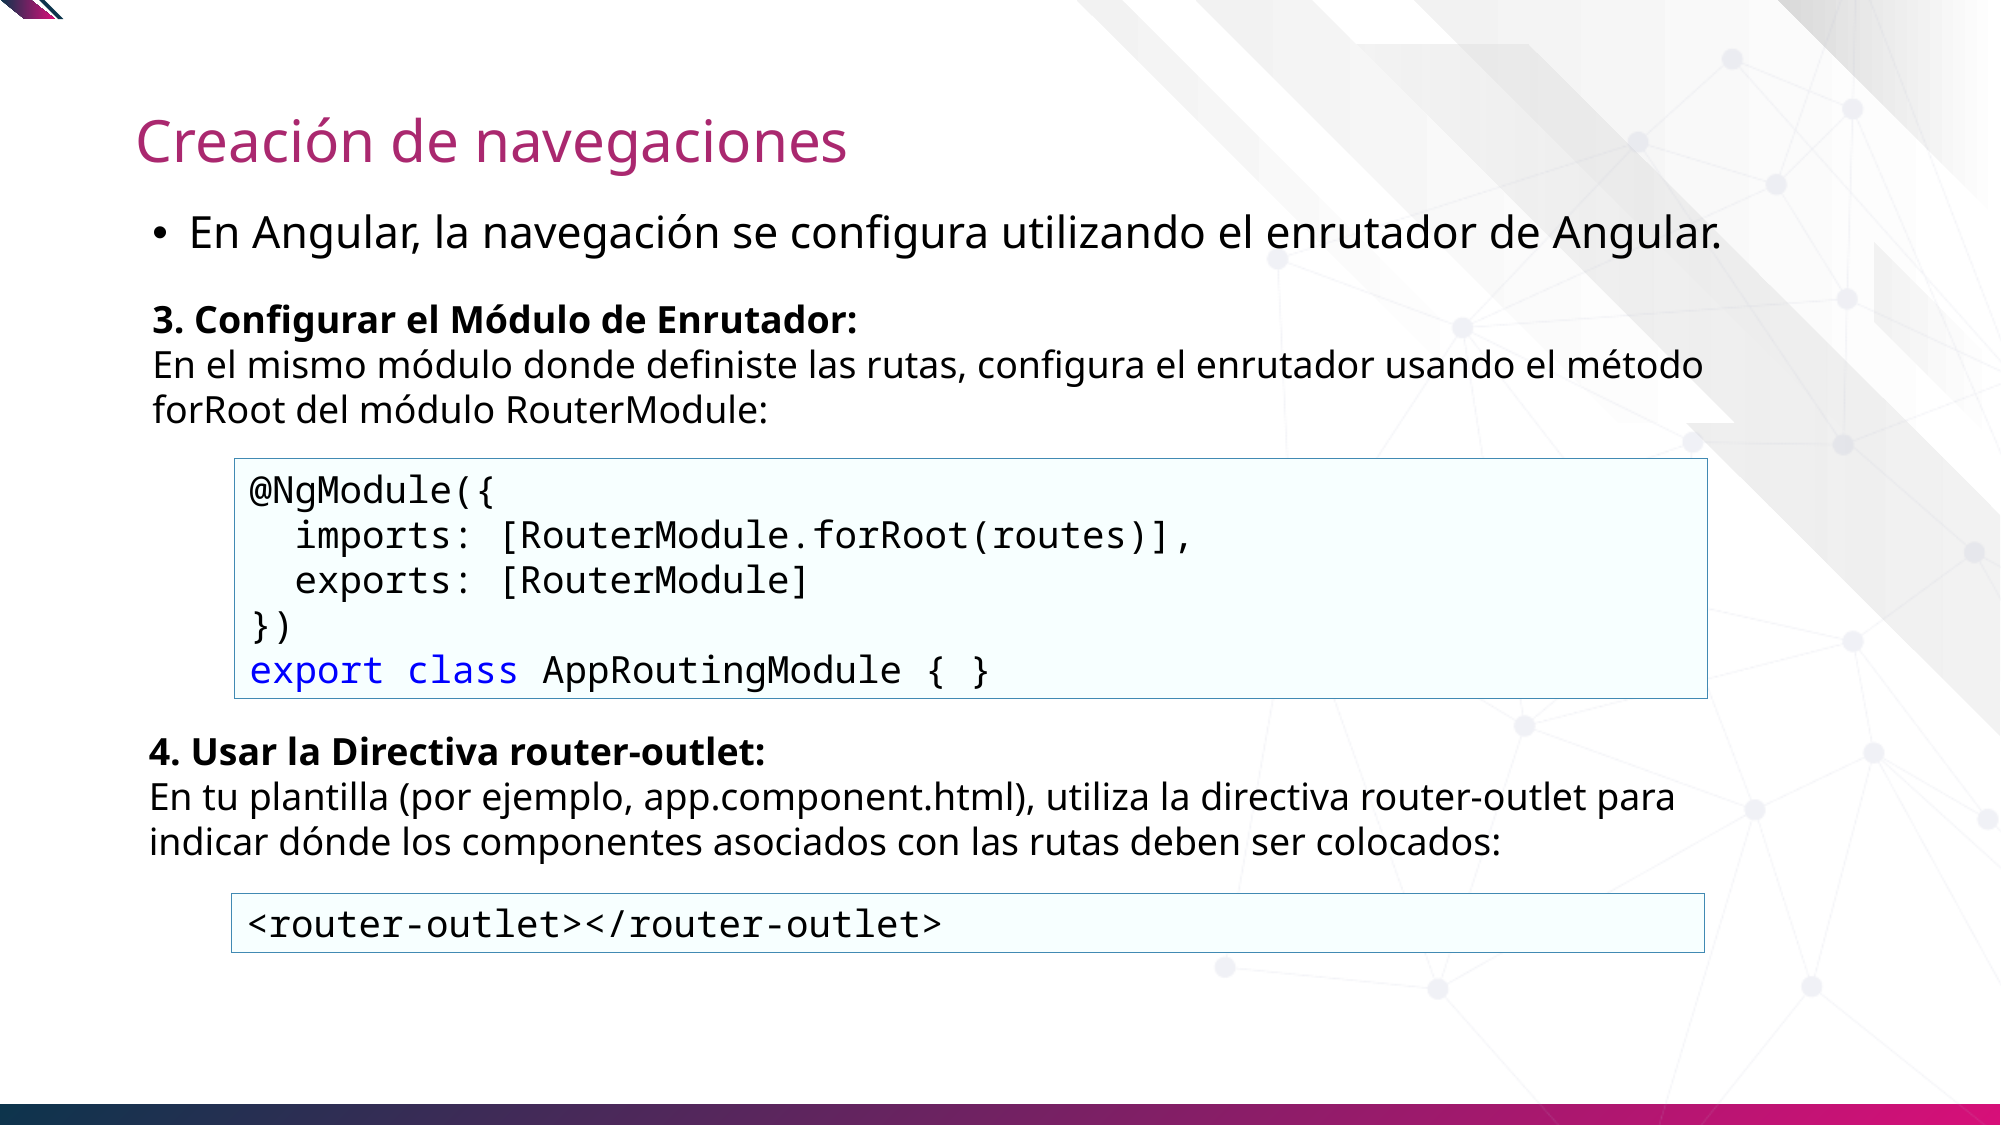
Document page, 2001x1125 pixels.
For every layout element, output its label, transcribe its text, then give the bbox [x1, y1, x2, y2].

text_box <router-outlet></router-outlet> [231, 893, 1705, 953]
text_box 4. Usar la Directiva router-outlet: En tu plantilla (por ejemplo, app.component.html), utiliza la directiva router-outlet para indicar dónde los componentes asociados con las rutas deben ser colocados: [134, 720, 1802, 870]
text_box @NgModule({ imports: [RouterModule.forRoot(routes)], exports: [RouterModule] }) export class AppRoutingModule { } [234, 458, 1708, 699]
list En Angular, la navegación se configura utilizando el enrutador de Angular. [137, 203, 1863, 267]
title Creación de navegaciones [135, 112, 1764, 176]
text_box 3. Configurar el Módulo de Enrutador: En el mismo módulo donde definiste las rutas, configura el enrutador usando el método forRoot del módulo RouterModule: [137, 288, 1802, 438]
